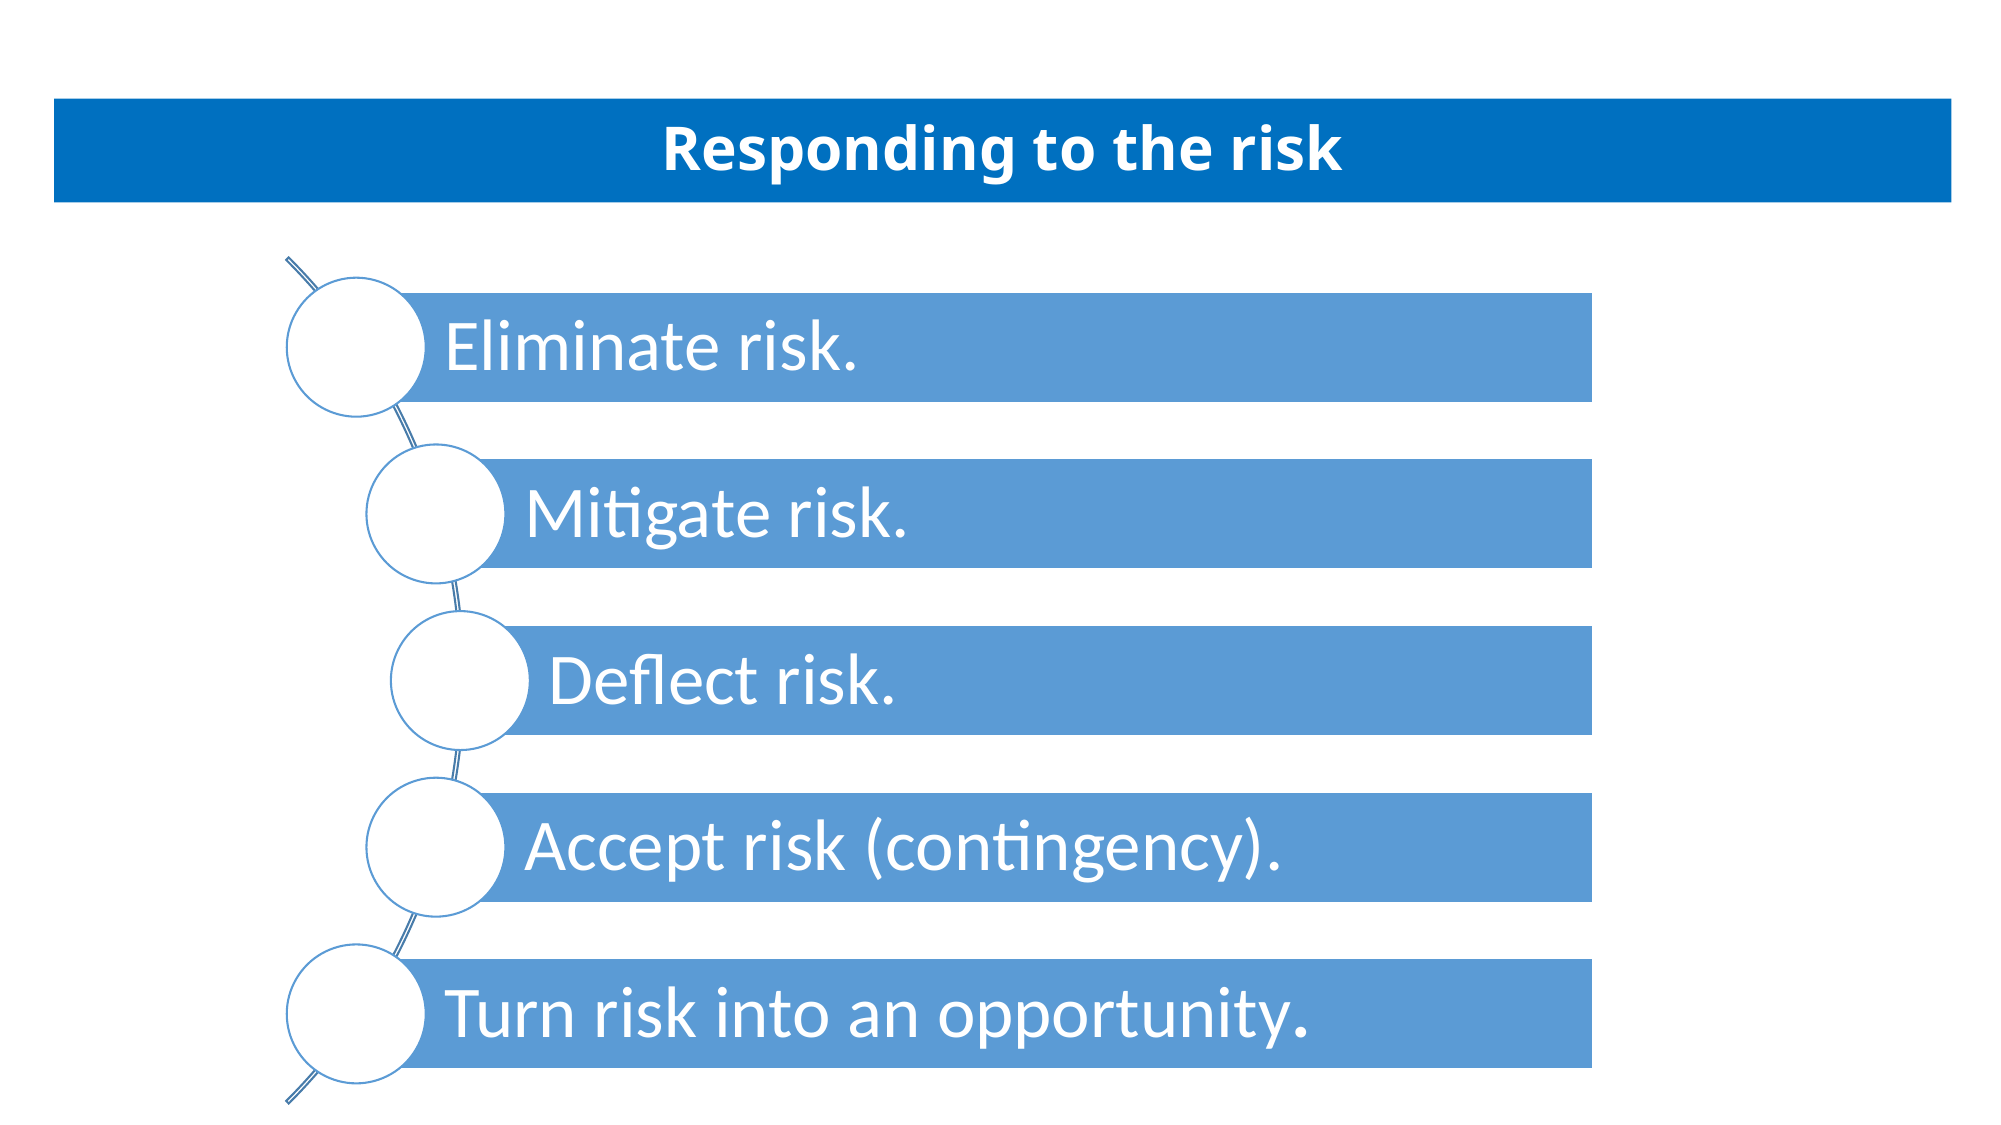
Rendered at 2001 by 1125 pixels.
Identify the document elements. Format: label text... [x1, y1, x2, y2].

title Responding to the risk [54, 98, 1952, 203]
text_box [272, 236, 1606, 1125]
